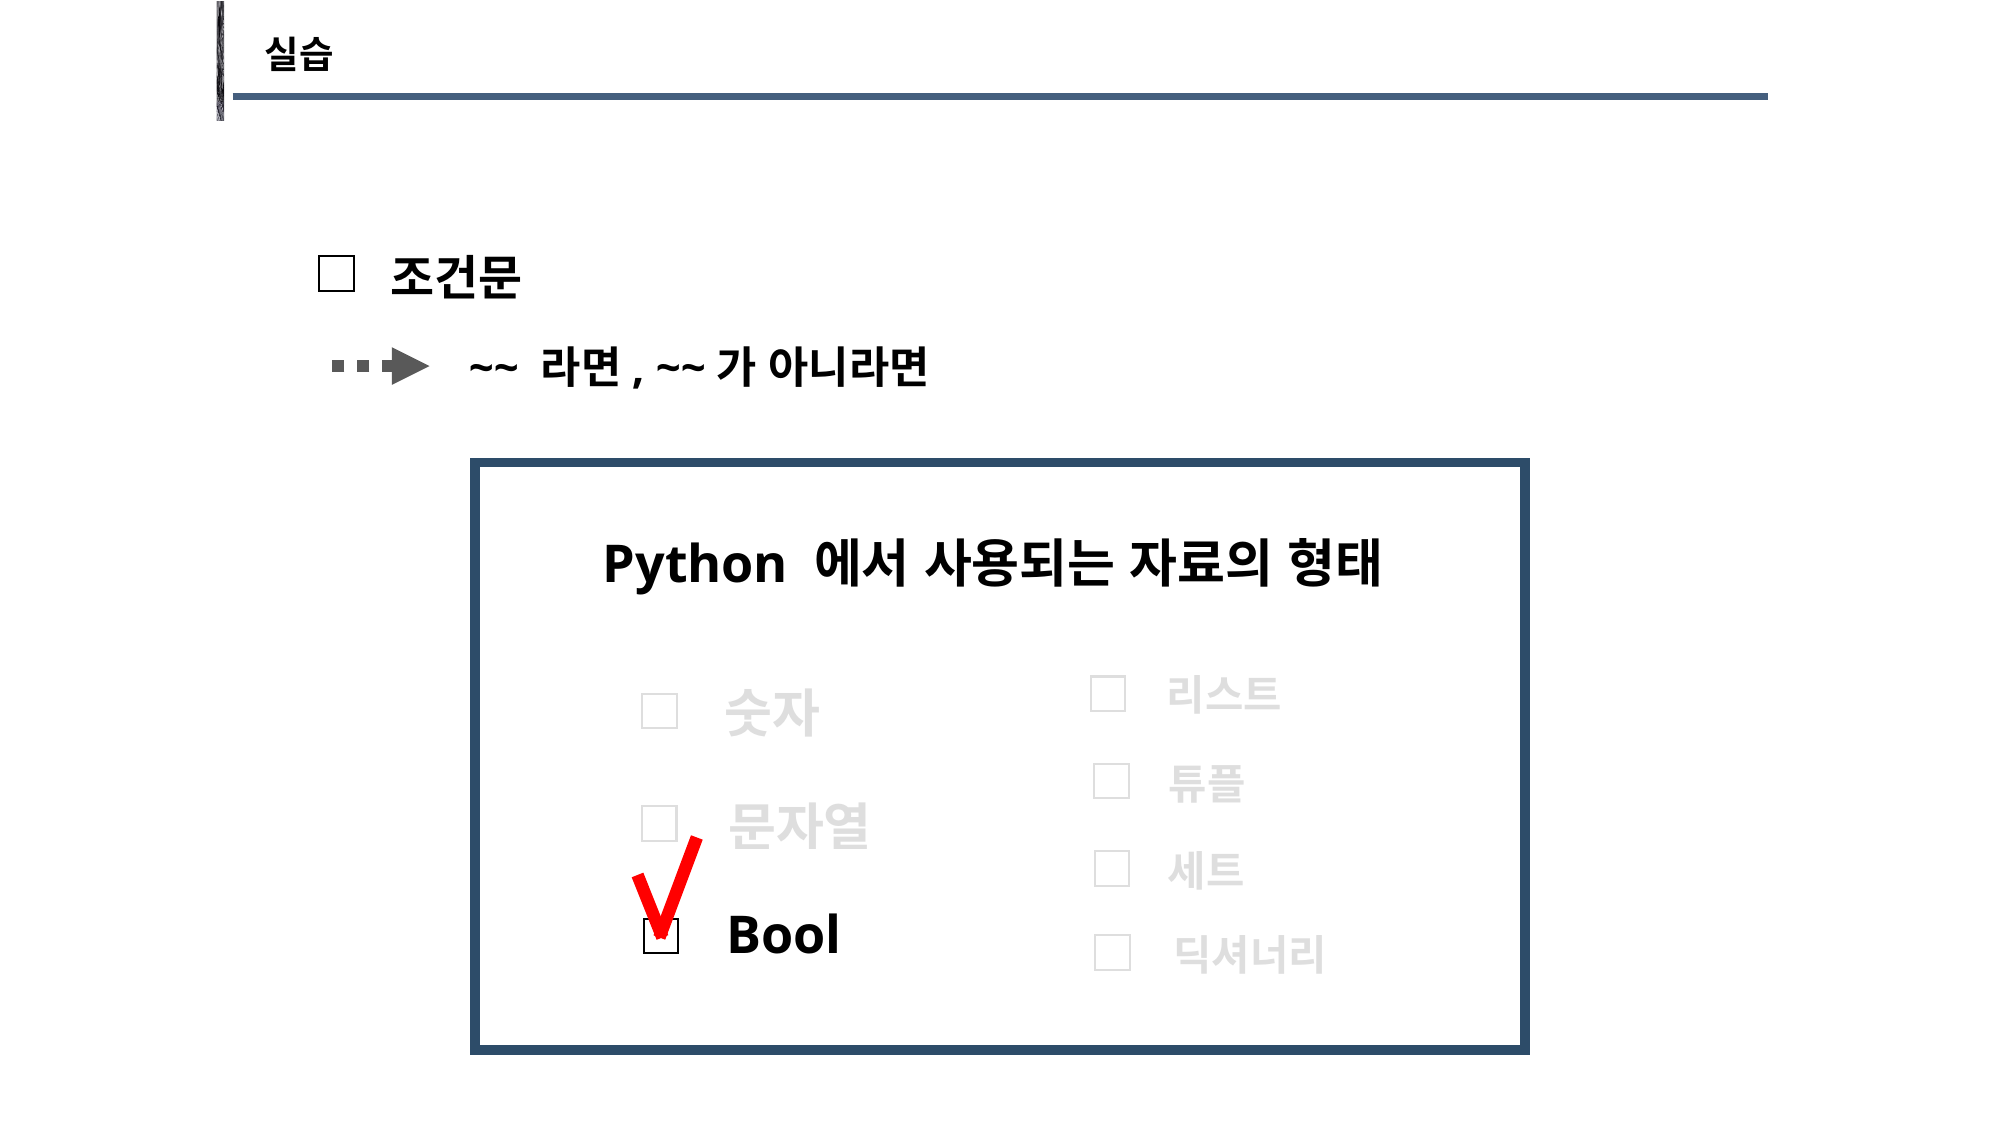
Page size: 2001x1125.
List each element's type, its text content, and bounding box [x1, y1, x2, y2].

text_box [216, 1, 225, 121]
text_box [474, 461, 1526, 1051]
text_box [974, 624, 1488, 1001]
text_box 실습 [249, 23, 1100, 84]
text_box 조건문 [375, 239, 909, 313]
text_box [318, 255, 355, 292]
text_box ~~ 라면, ~~가 아니라면 [454, 332, 1613, 400]
text_box [599, 674, 974, 851]
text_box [637, 837, 697, 938]
